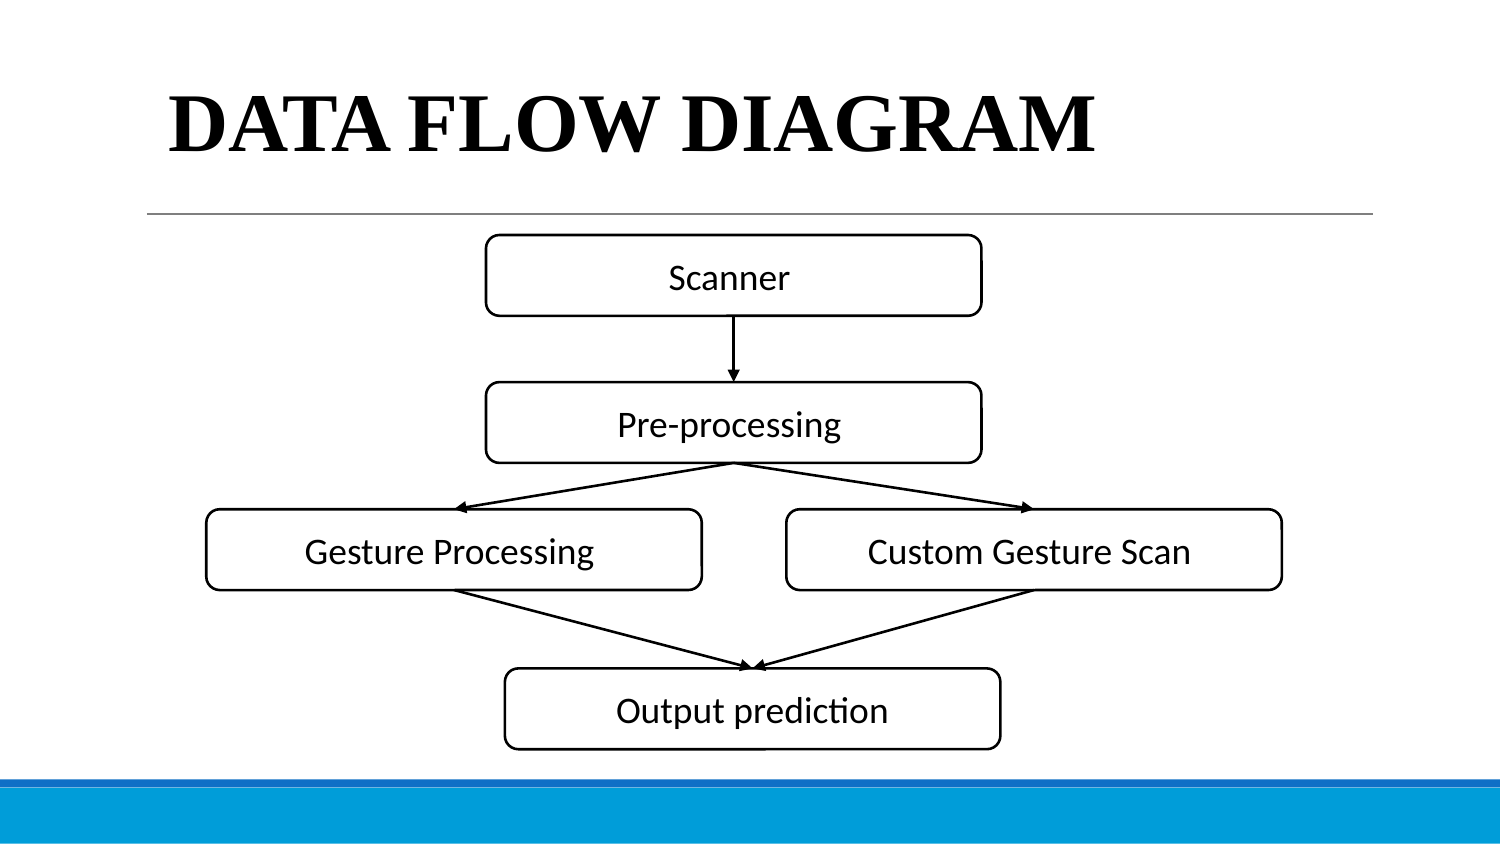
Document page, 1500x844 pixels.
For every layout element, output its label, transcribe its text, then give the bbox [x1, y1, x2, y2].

text_box Custom Gesture Scan [786, 509, 1282, 591]
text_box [752, 589, 1035, 669]
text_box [733, 462, 1035, 510]
text_box Gesture Processing [206, 509, 702, 591]
text_box Scanner [485, 234, 982, 316]
text_box Output prediction [504, 676, 1001, 750]
text_box DATA FLOW DIAGRAM [130, 60, 1124, 176]
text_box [453, 589, 751, 669]
text_box Pre-processing [485, 382, 982, 461]
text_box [453, 462, 732, 510]
